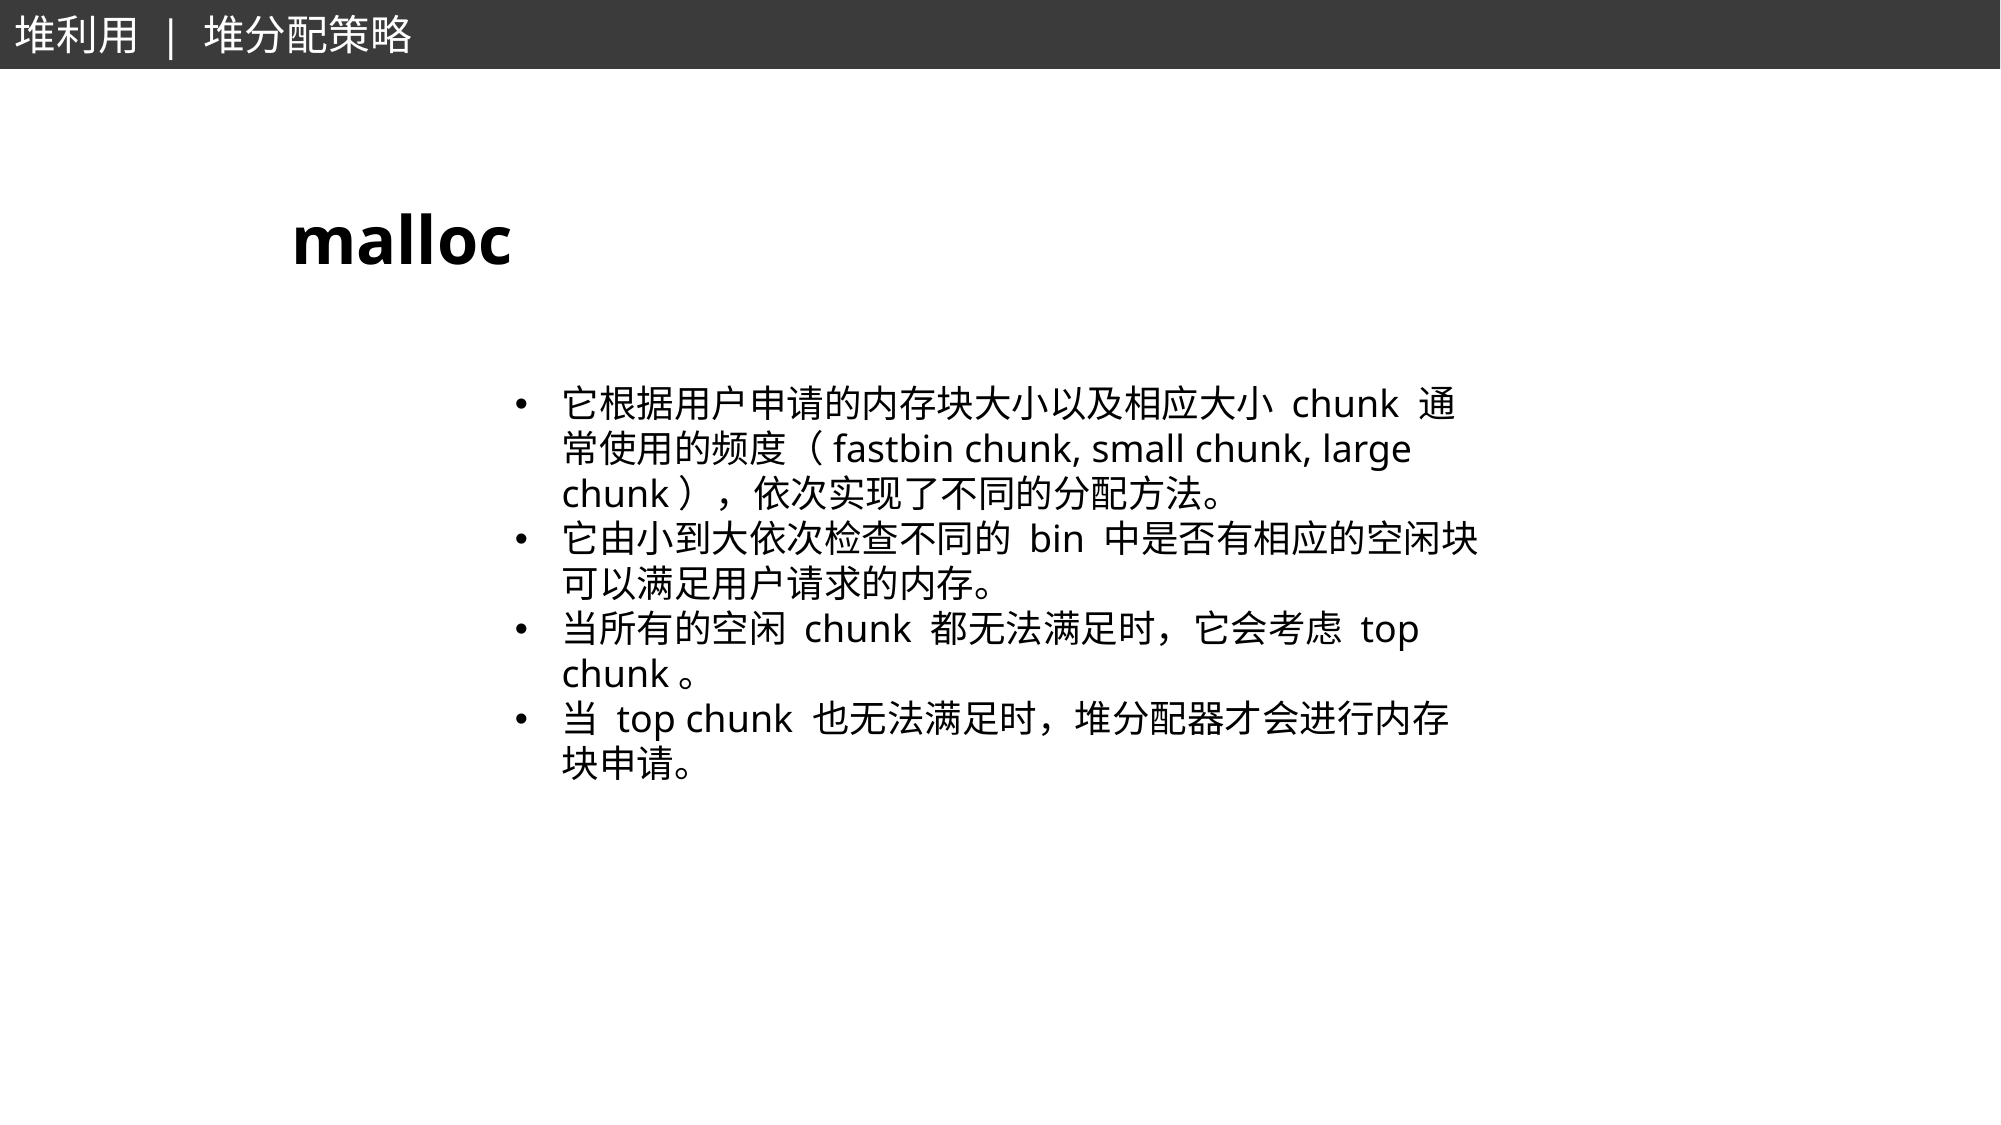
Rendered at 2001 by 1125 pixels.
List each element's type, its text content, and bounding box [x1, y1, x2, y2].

text_box 它根据用户申请的内存块大小以及相应大小 chunk 通常使用的频度（fastbin chunk, small chunk, large chunk），依次实现了不同的分配方法。 它由小到大依次检查不同的 bin 中是否有相应的空闲块可以满足用户请求的内存。 当所有的空闲 chunk 都无法满足时，它会考虑 top chunk。 当 top chunk 也无法满足时，堆分配器才会进行内存块申请。 [500, 373, 1500, 793]
text_box 堆利用 | 堆分配策略 [0, 1, 925, 67]
text_box malloc [276, 190, 528, 286]
